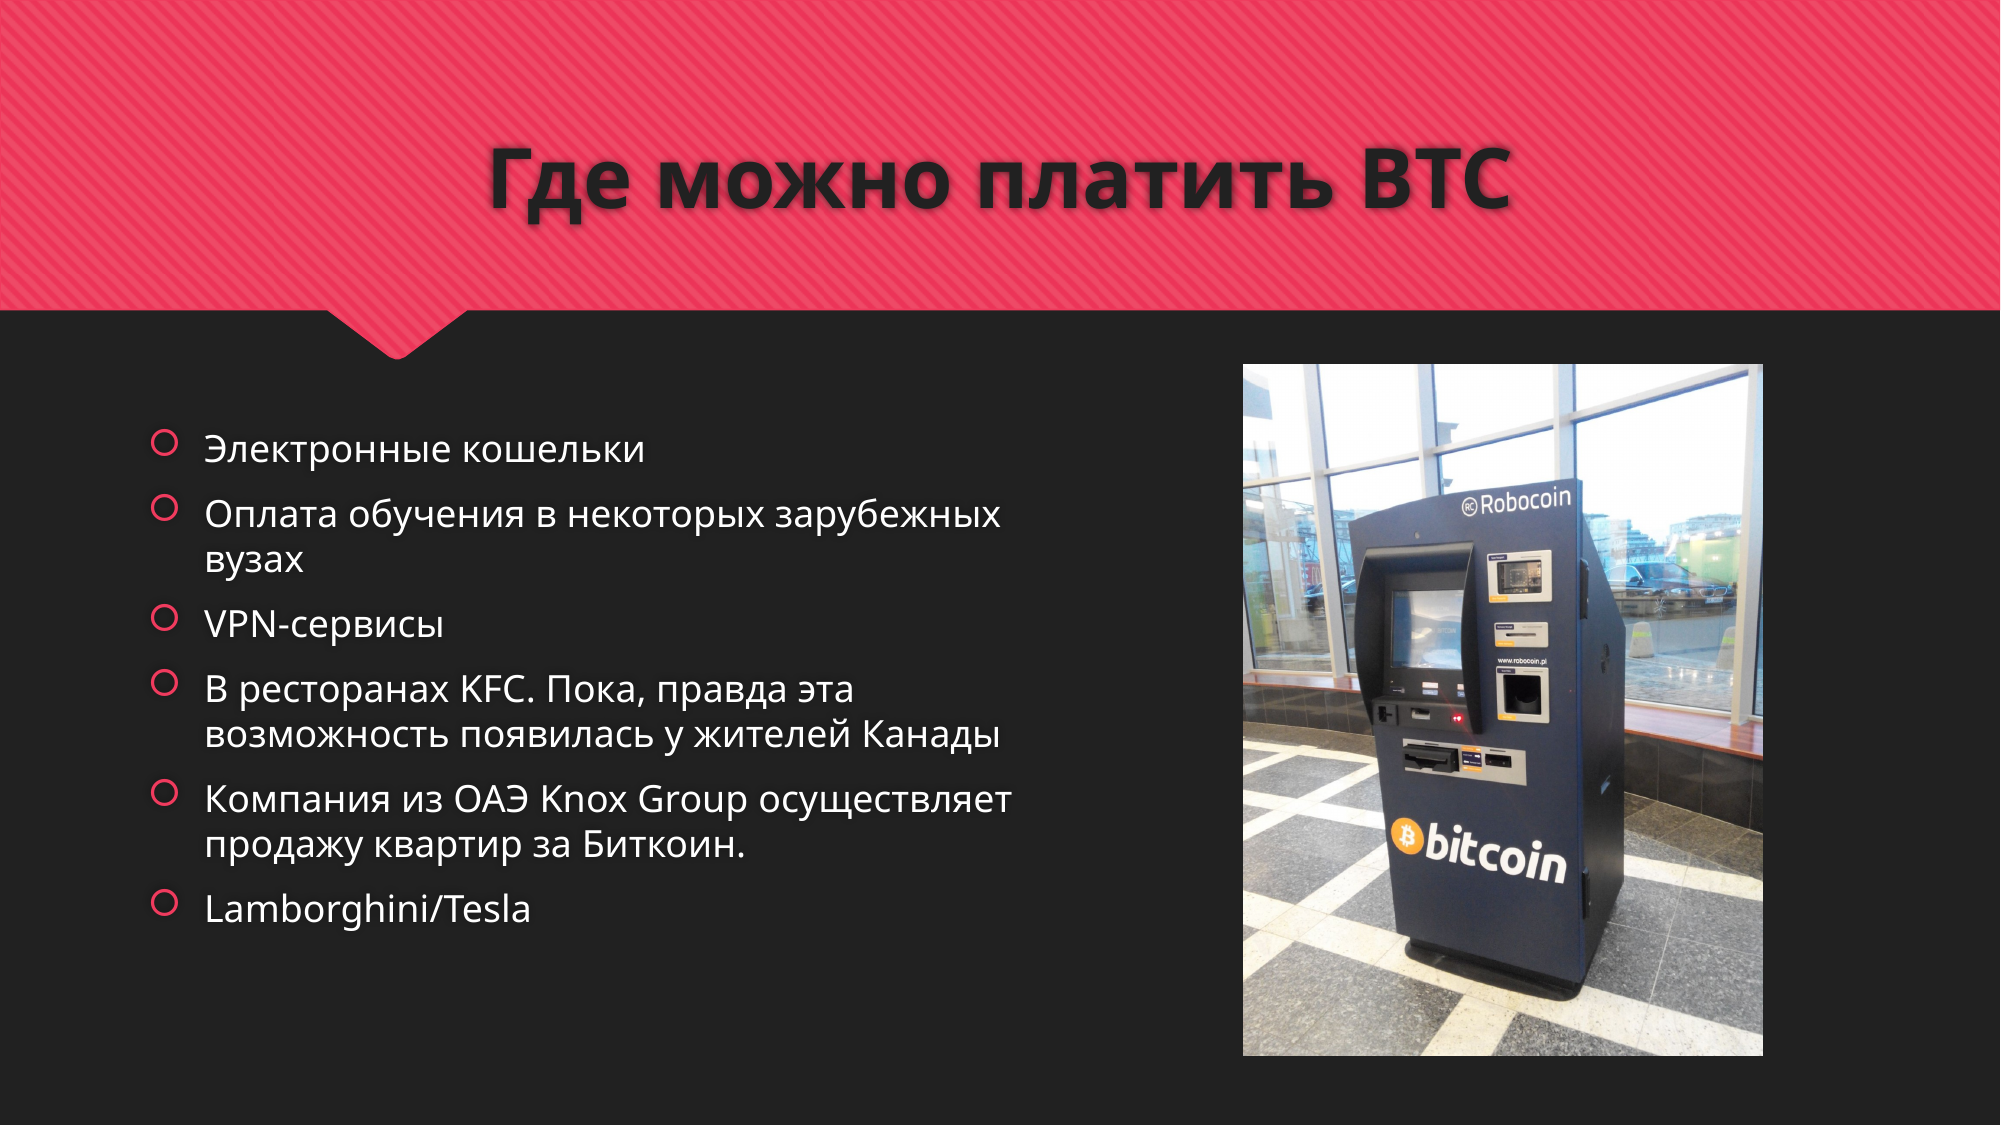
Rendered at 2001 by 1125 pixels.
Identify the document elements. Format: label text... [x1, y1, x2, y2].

picture [1243, 364, 1763, 1056]
title Где можно платить BTC [132, 73, 1868, 233]
list Электронные кошельки Оплата обучения в некоторых зарубежных вузах VPN-сервисы В ресторанах KFC. Пока, правда эта возможность появилась у жителей Канады Компания из ОАЭ Knox Group осуществляет продажу квартир за Биткоин. Lamborghini/Tesla [132, 411, 1031, 1009]
